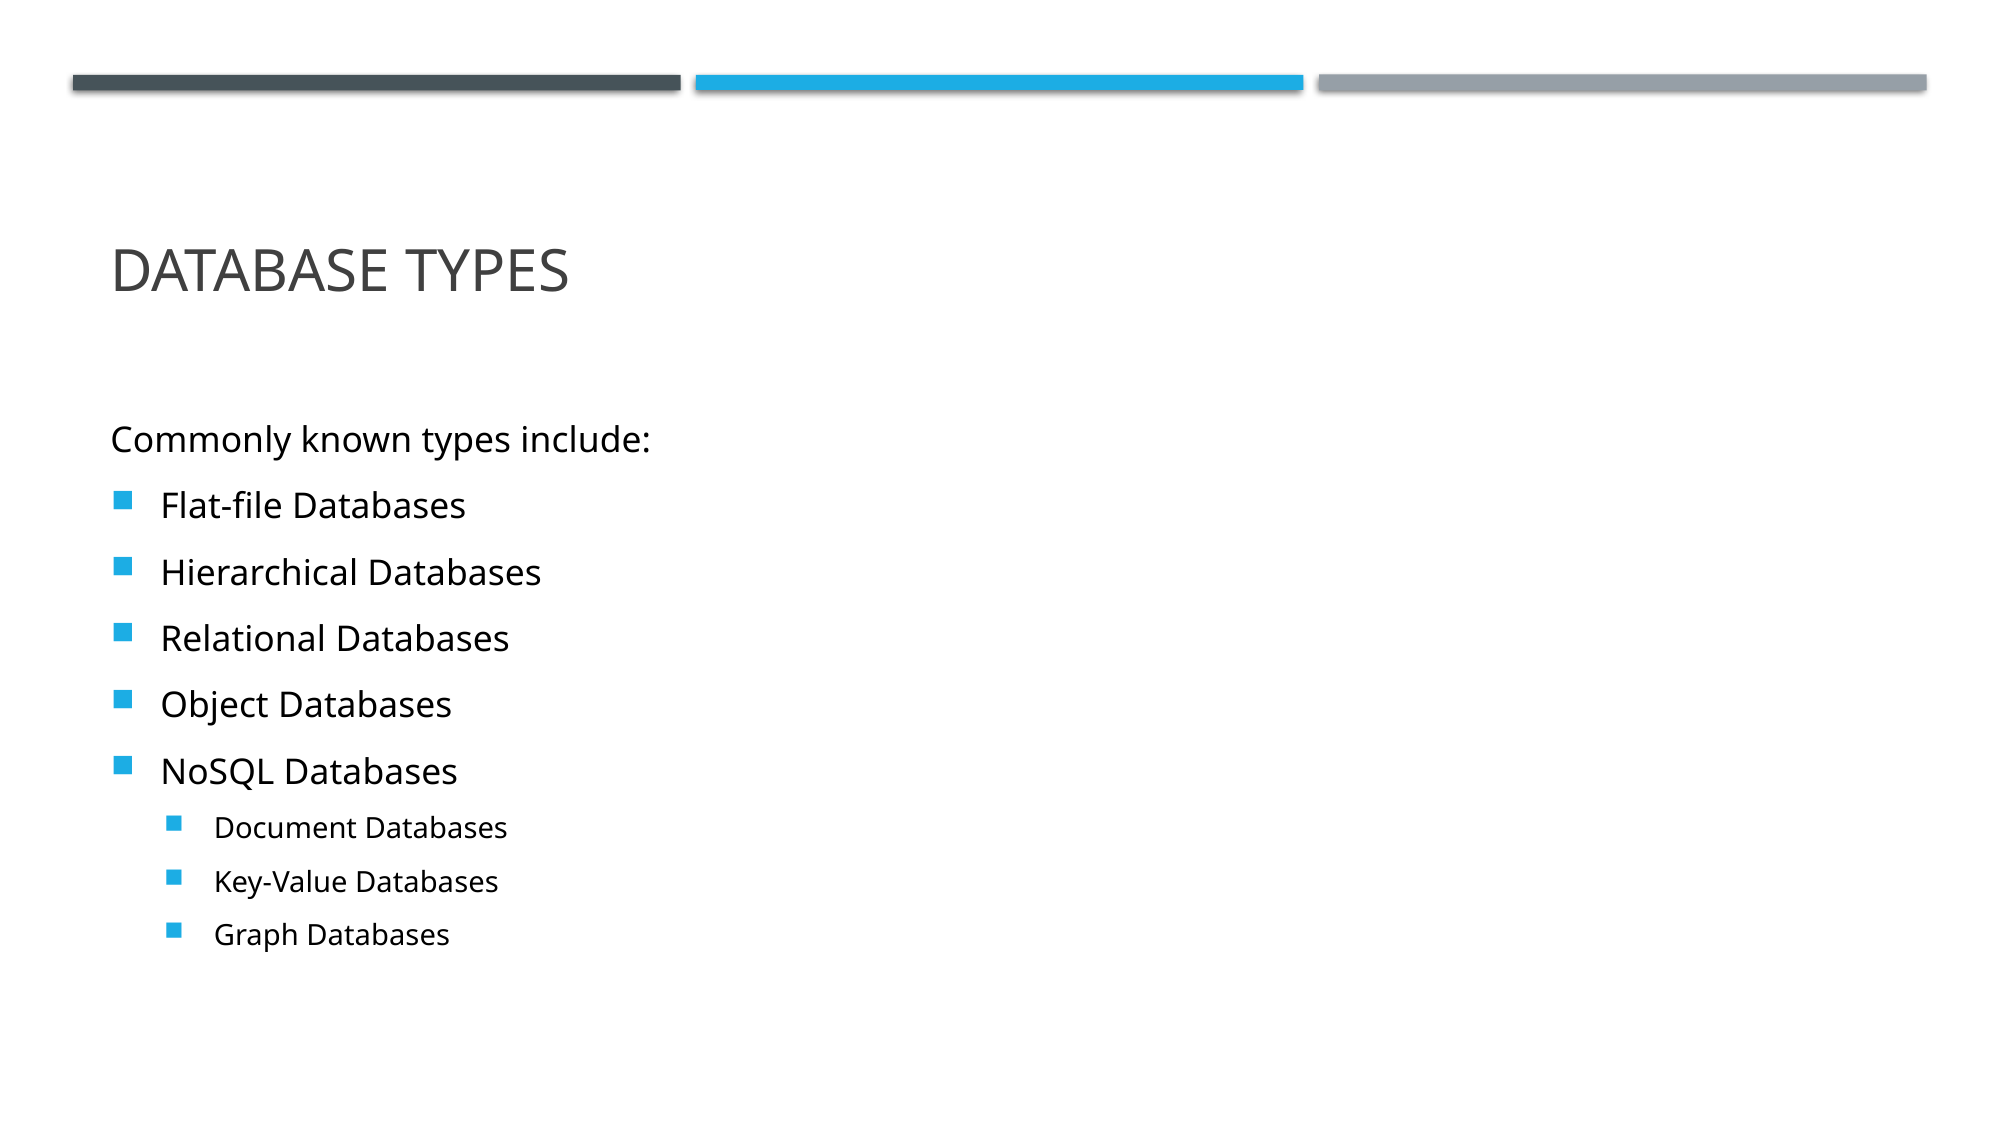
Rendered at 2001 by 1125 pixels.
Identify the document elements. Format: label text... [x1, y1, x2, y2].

list Commonly known types include: Flat-file Databases Hierarchical Databases Relational Databases Object Databases NoSQL Databases Document Databases Key-Value Databases Graph Databases [95, 383, 1905, 981]
title Database types [95, 115, 1905, 311]
